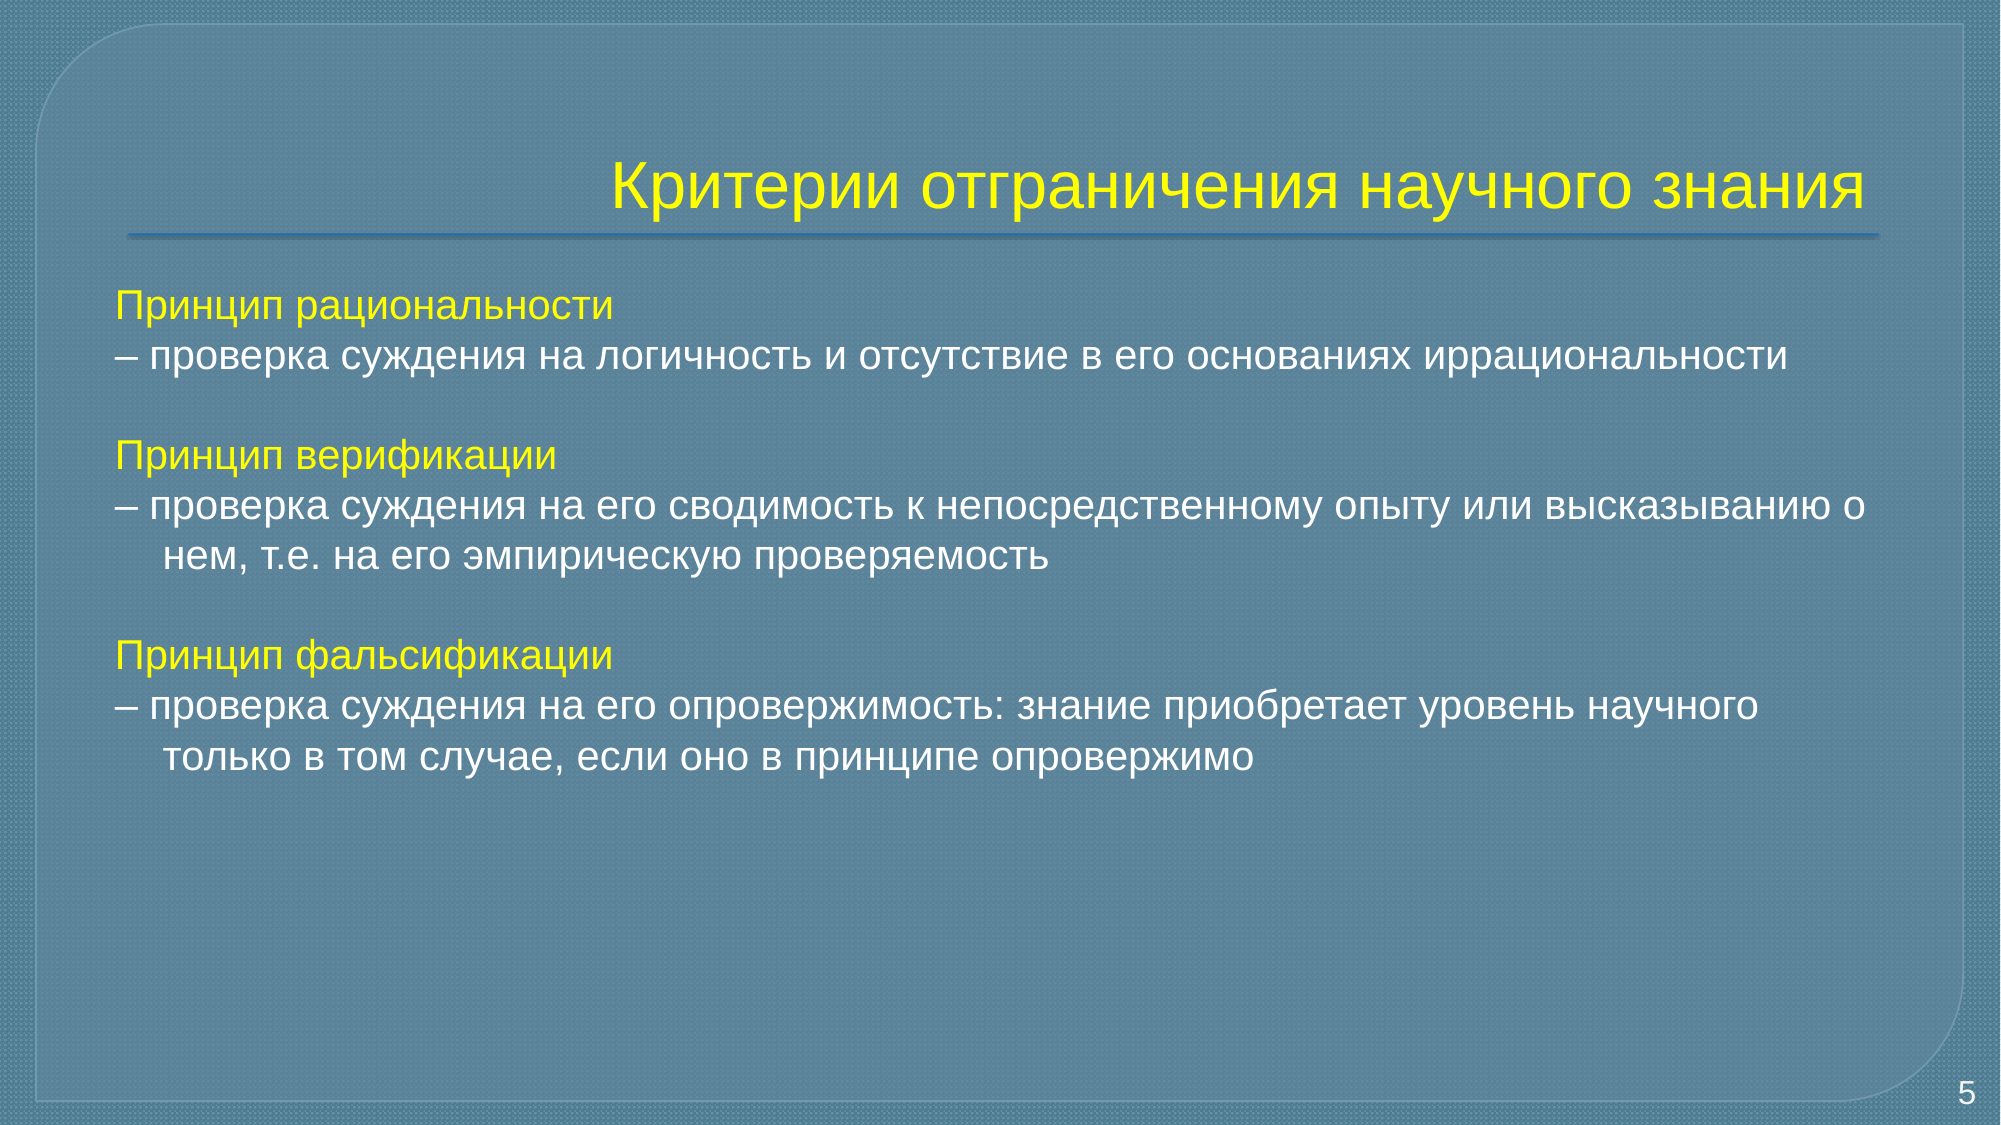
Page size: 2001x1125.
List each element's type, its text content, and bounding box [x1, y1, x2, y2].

slide_number 5 [1889, 1068, 1992, 1114]
title Критерии отграничения научного знания [99, 41, 1900, 230]
list Принцип рациональности – проверка суждения на логичность и отсутствие в его основаниях иррациональности Принцип верификации – проверка суждения на его сводимость к непосредственному опыту или высказыванию о нем, т.е. на его эмпирическую проверяемость Принцип фальсификации – проверка суждения на его опровержимость: знание приобретает уровень научного только в том случае, если оно в принципе опровержимо [99, 270, 1900, 1013]
